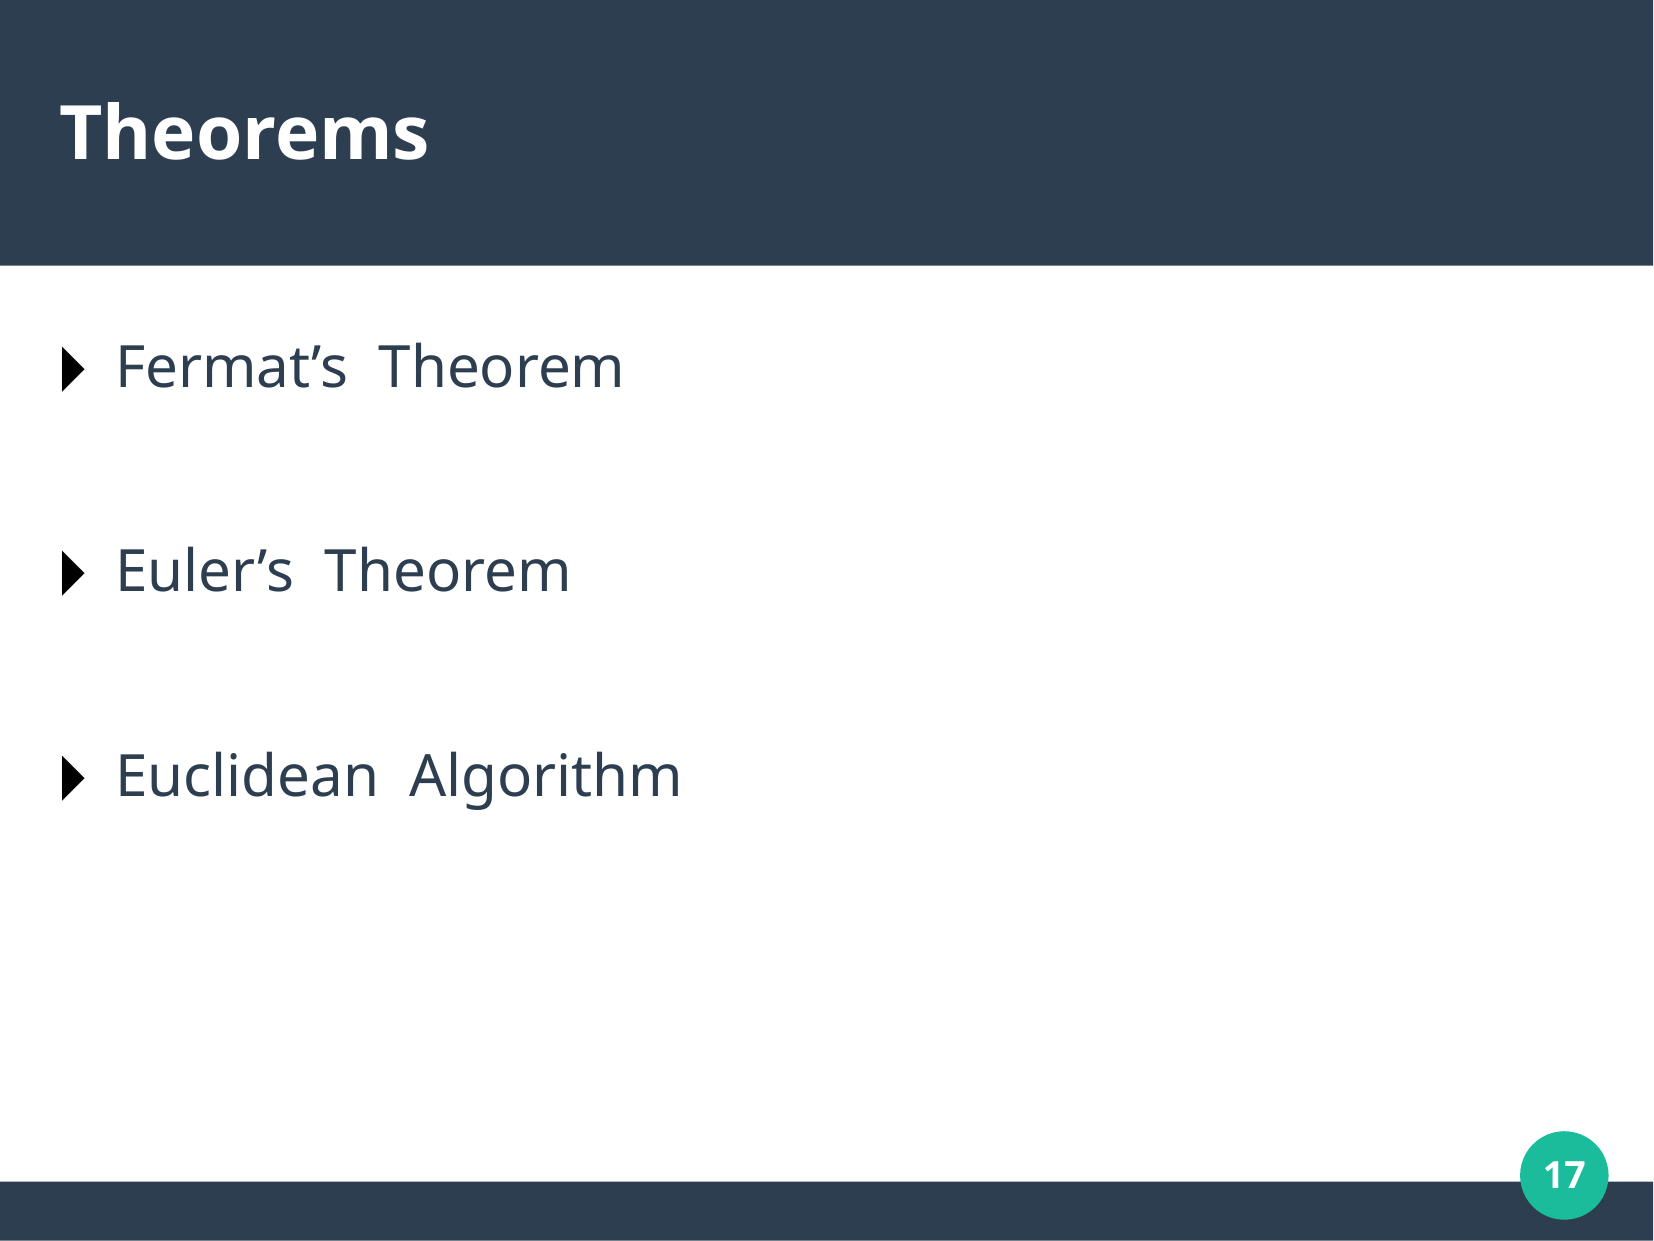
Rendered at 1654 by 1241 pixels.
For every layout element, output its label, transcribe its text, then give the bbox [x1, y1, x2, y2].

title Theorems [59, 49, 1594, 207]
slide_number ‹#› [1505, 1116, 1624, 1235]
list Fermat’s Theorem Euler’s Theorem Euclidean Algorithm [59, 324, 1594, 1152]
